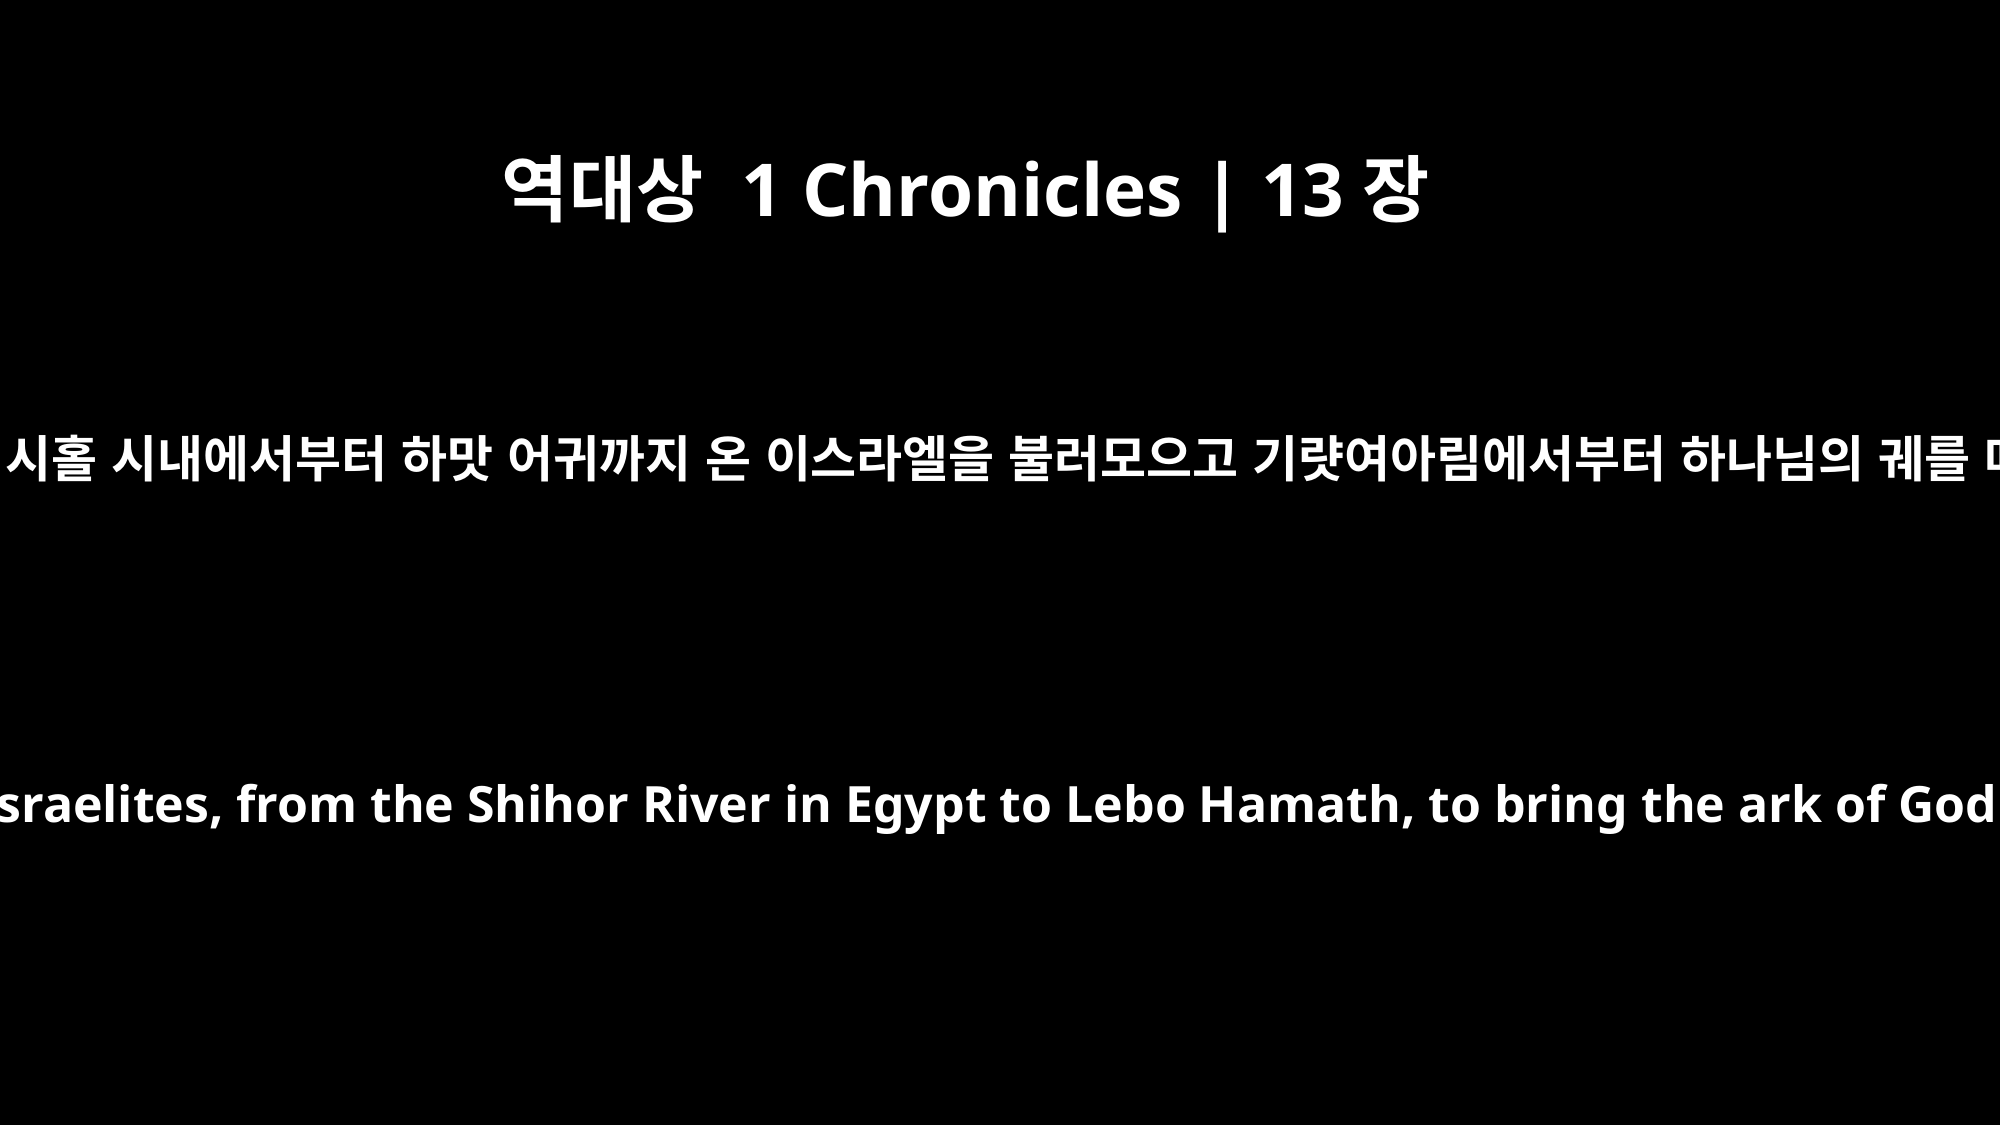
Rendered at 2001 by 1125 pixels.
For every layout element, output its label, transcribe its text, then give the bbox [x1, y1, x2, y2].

text_box 5 이에 다윗이 애굽의 시홀 시내에서부터 하맛 어귀까지 온 이스라엘을 불러모으고 기럇여아림에서부터 하나님의 궤를 메어오고자 할새 [0, 359, 2000, 495]
text_box So David assembled all the Israelites, from the Shihor River in Egypt to Lebo Hamath, to bring the ark of God from Kiriath Jearim. [0, 764, 2000, 840]
text_box 역대상 1 Chronicles | 13장 [487, 136, 1445, 239]
